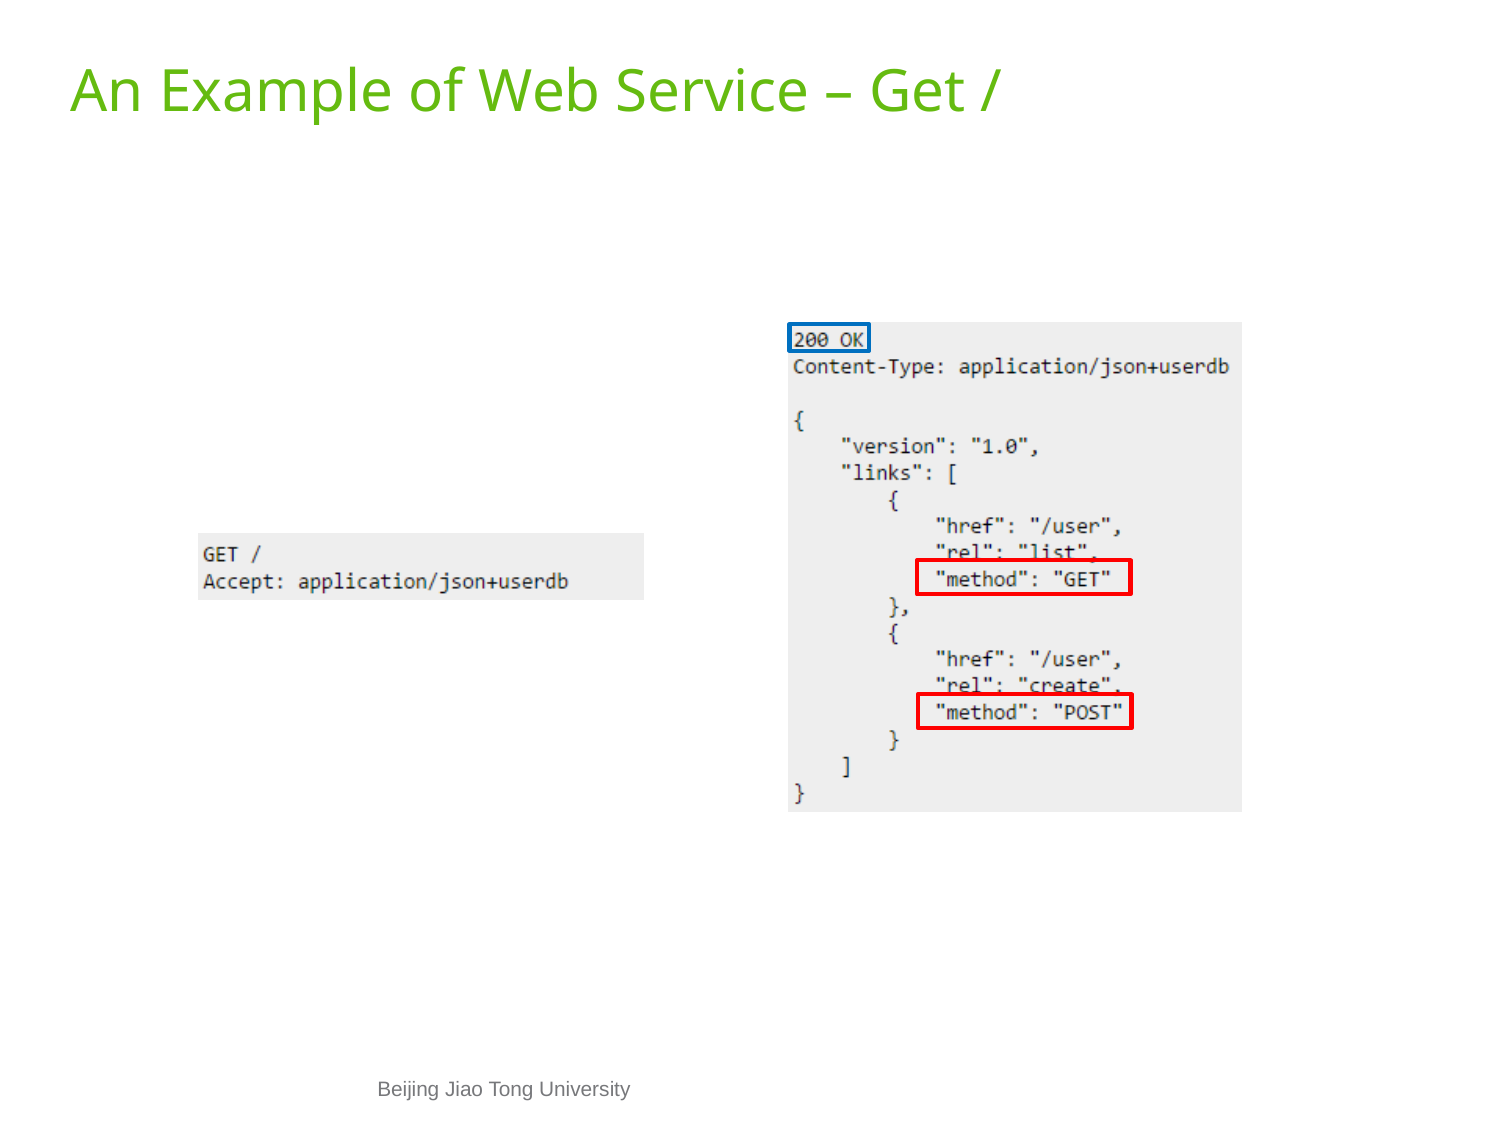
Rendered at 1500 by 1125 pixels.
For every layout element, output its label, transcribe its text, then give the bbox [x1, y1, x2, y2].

picture [787, 321, 1242, 812]
picture [197, 533, 644, 600]
title An Example of Web Service – Get / [70, 52, 1430, 139]
list Beijing Jiao Tong University [263, 1075, 751, 1120]
